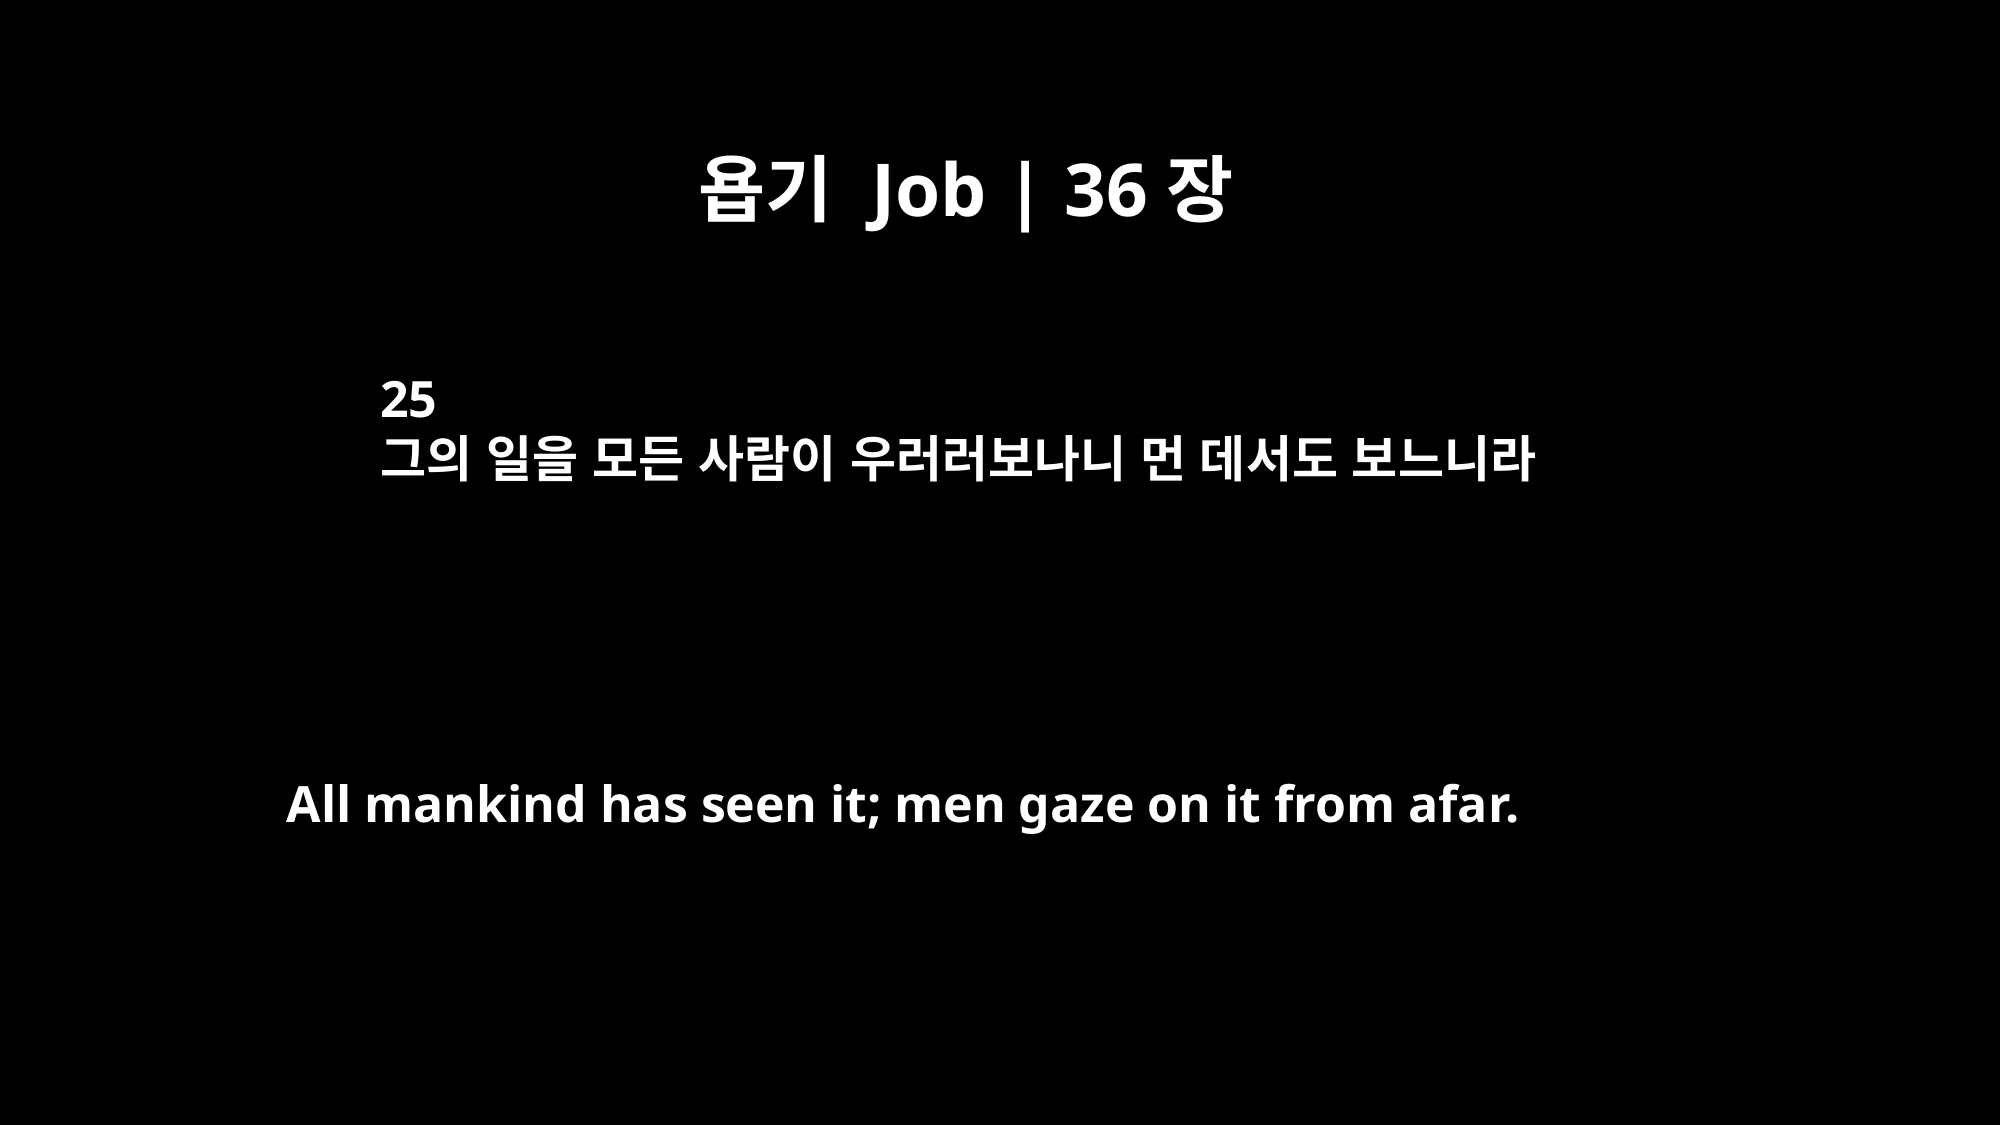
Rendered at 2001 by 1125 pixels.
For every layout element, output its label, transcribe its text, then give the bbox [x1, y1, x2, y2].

text_box 25 그의 일을 모든 사람이 우러러보나니 먼 데서도 보느니라 [365, 359, 1552, 495]
text_box 욥기 Job | 36장 [683, 136, 1249, 239]
text_box All mankind has seen it; men gaze on it from afar. [271, 764, 1536, 840]
